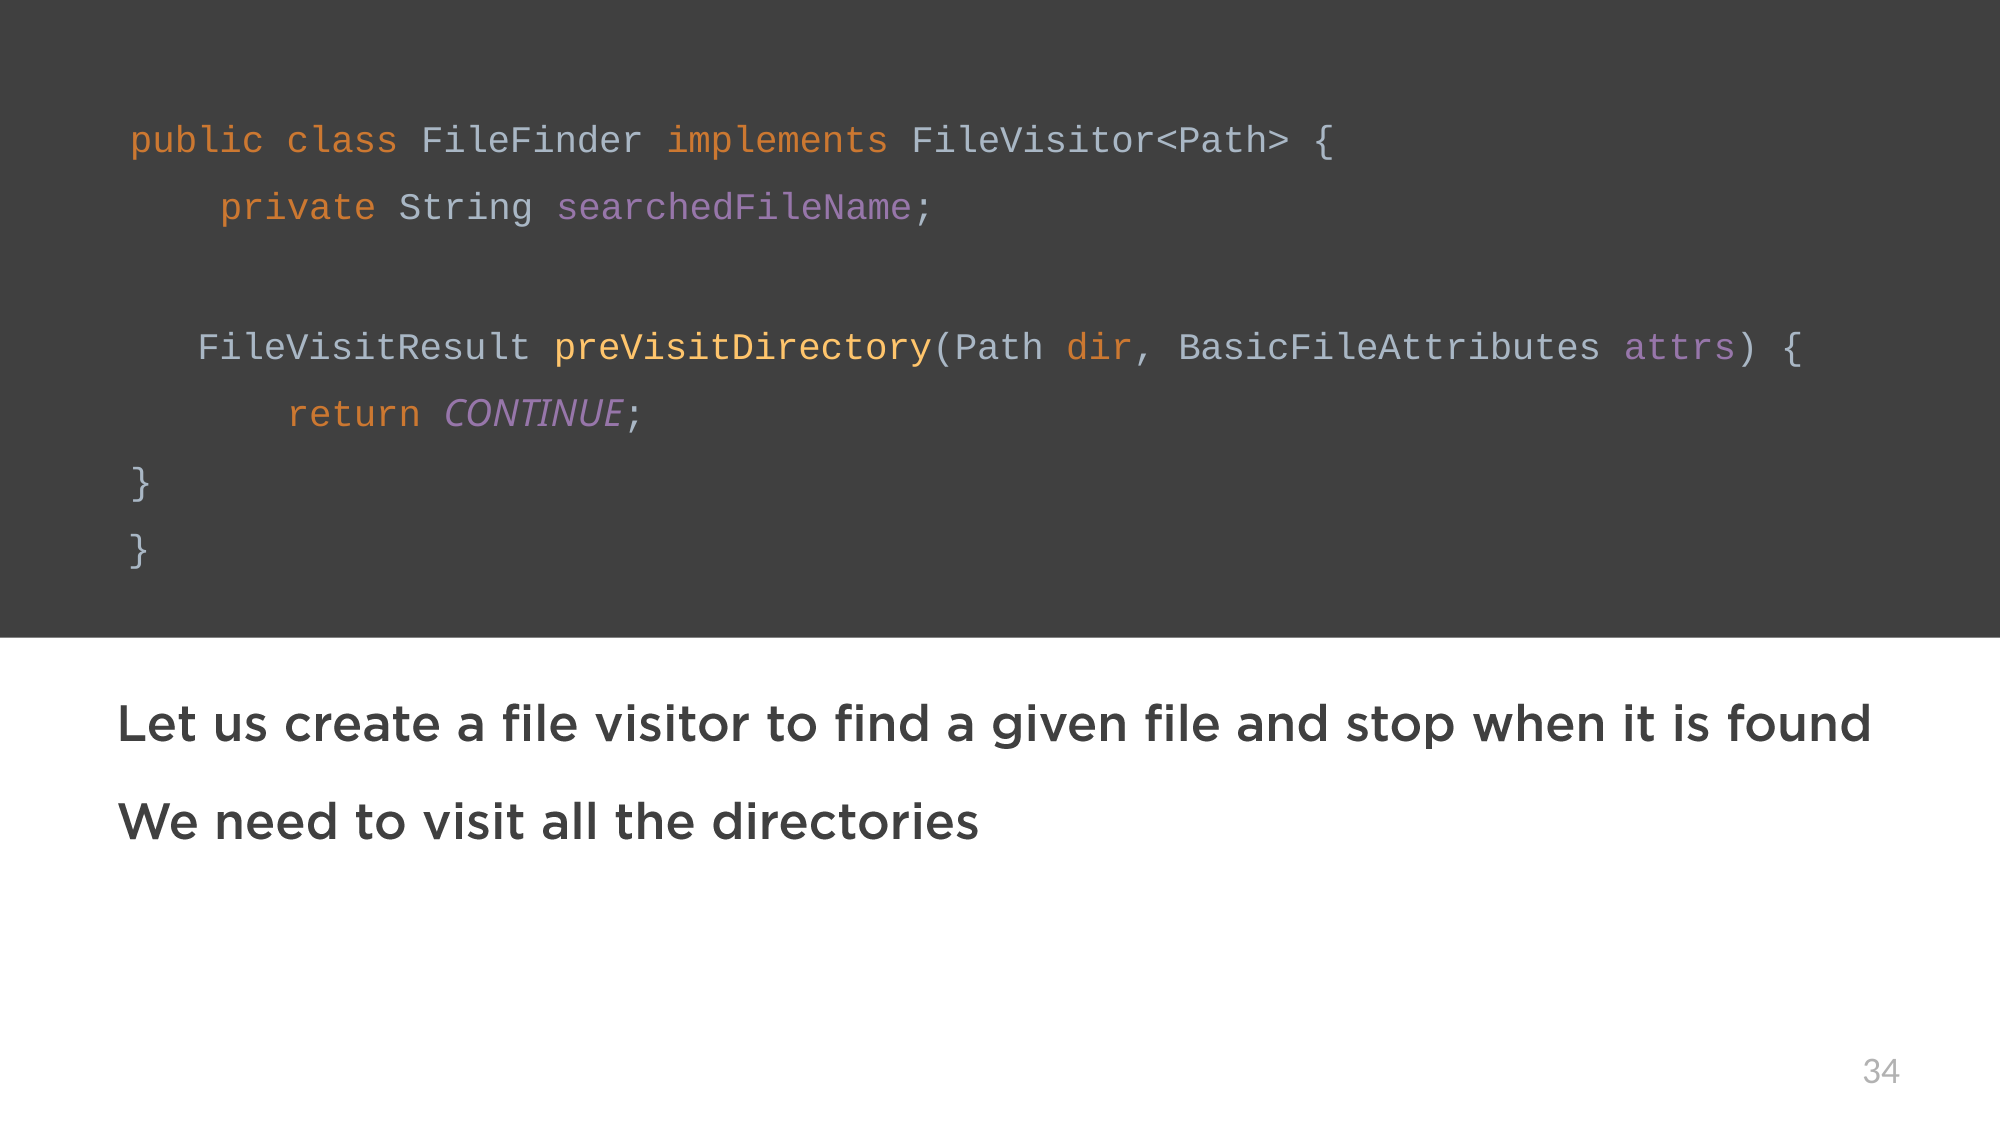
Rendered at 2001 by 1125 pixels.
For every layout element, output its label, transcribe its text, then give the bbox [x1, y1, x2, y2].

text_box public class FileFinder implements FileVisitor<Path> { private String searchedFileName; FileVisitResult preVisitDirectory(Path dir, BasicFileAttributes attrs) { return CONTINUE; } } [127, 90, 1813, 570]
picture [115, 789, 1005, 851]
slide_number 34 [1440, 1046, 1900, 1103]
text_box [0, 0, 2000, 638]
picture [115, 692, 1896, 753]
